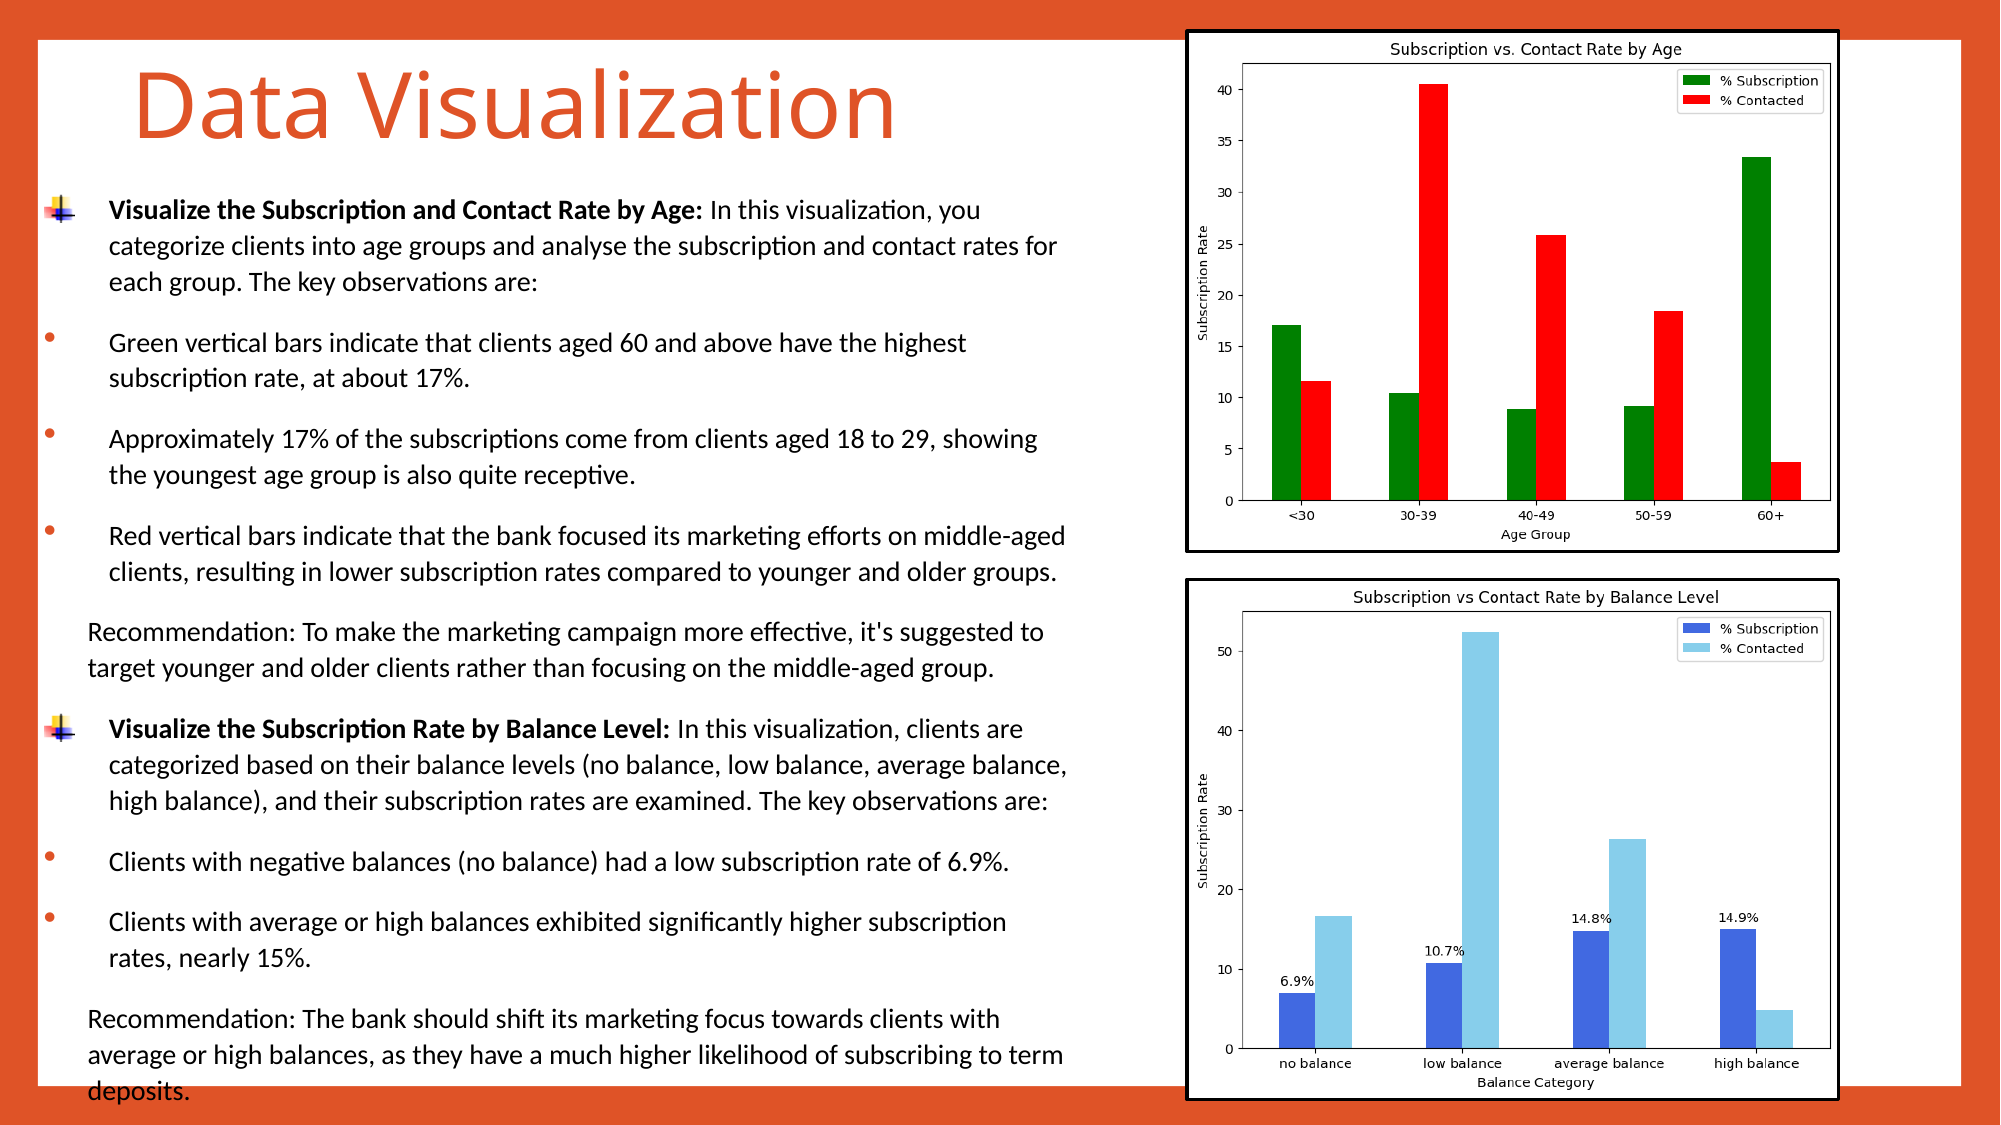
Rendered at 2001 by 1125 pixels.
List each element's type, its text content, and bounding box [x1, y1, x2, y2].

picture [1188, 32, 1838, 551]
picture [1188, 580, 1838, 1099]
picture [44, 712, 75, 742]
picture [44, 193, 75, 223]
list Visualize the Subscription and Contact Rate by Age: In this visualization, you categorize clients into age groups and analyse the subscription and contact rates for each group. The key observations are: Green vertical bars indicate that clients aged 60 and above have the highest subscription rate, at about 17%. Approximately 17% of the subscriptions come from clients aged 18 to 29, showing the youngest age group is also quite receptive. Red vertical bars indicate that the bank focused its marketing efforts on middle-aged clients, resulting in lower subscription rates compared to younger and older groups. Recommendation: To make the marketing campaign more effective, it's suggested to target younger and older clients rather than focusing on the middle-aged group. Visualize the Subscription Rate by Balance Level: In this visualization, clients are categorized based on their balance levels (no balance, low balance, average balance, high balance), and their subscription rates are examined. The key observations are: Clients with negative balances (no balance) had a low subscription rate of 6.9%. Clients with average or high balances exhibited significantly higher subscription rates, nearly 15%. Recommendation: The bank should shift its marketing focus towards clients with average or high balances, as they have a much higher likelihood of subscribing to term deposits. [29, 181, 1090, 1125]
title Data Visualization [116, 0, 955, 181]
